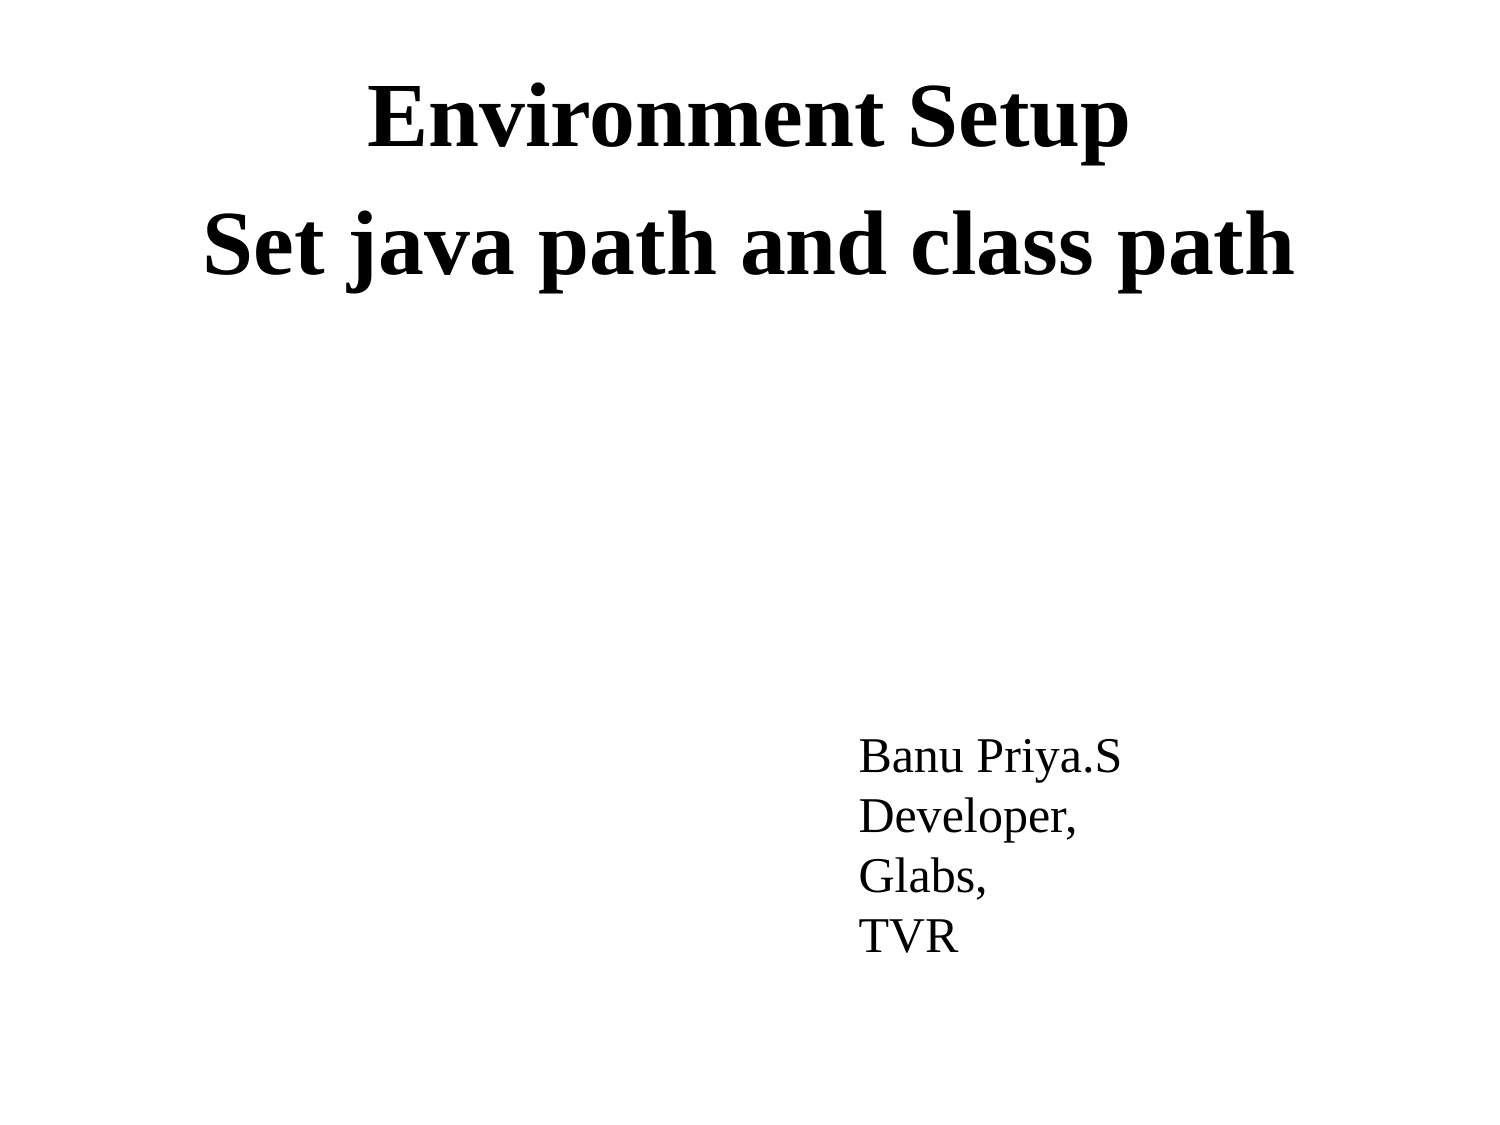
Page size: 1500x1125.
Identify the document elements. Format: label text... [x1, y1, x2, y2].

subtitle Environment Setup Set java path and class path [46, 46, 1454, 1043]
text_box Banu Priya.S Developer, Glabs, TVR [843, 714, 1442, 970]
